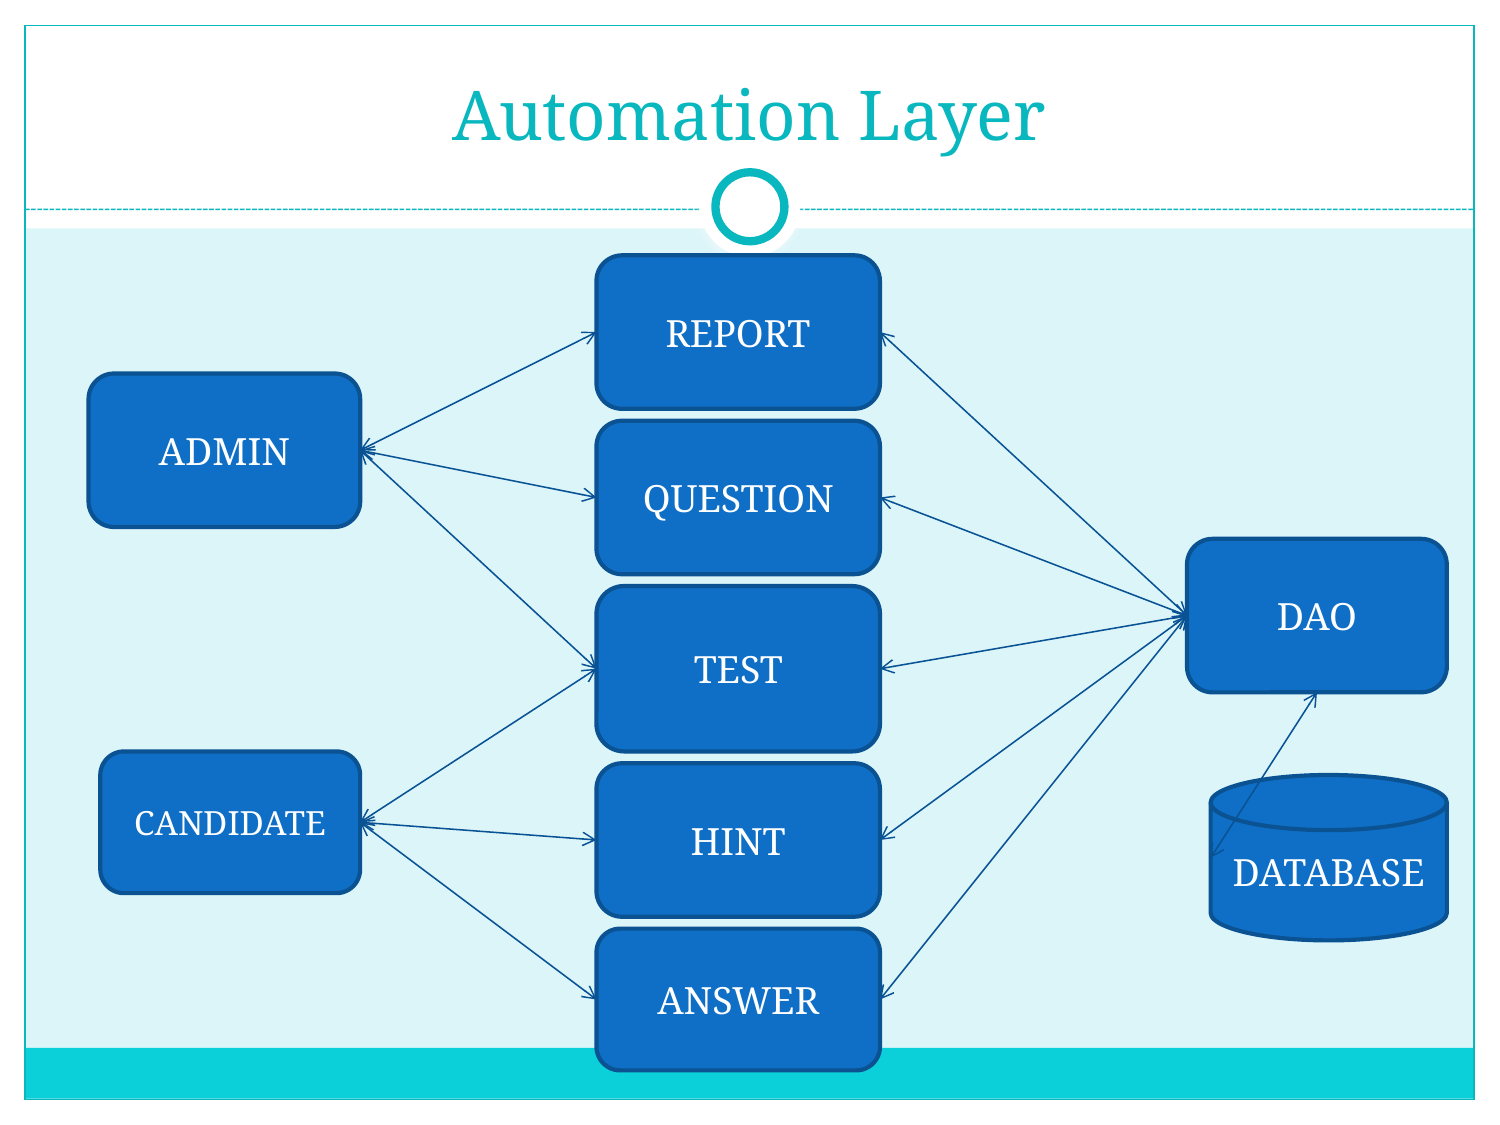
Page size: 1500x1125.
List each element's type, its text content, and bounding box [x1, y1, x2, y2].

text_box QUESTION [603, 418, 872, 577]
text_box ADMIN [86, 371, 352, 530]
text_box DATABASE [1208, 772, 1449, 943]
text_box HINT [603, 761, 872, 919]
text_box ANSWER [594, 926, 883, 1073]
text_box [359, 331, 597, 449]
text_box DAO [1196, 536, 1449, 695]
text_box CANDIDATE [98, 749, 352, 896]
text_box TEST [603, 583, 871, 754]
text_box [1281, 727, 1365, 740]
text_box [879, 628, 1188, 1000]
title Automation Layer [49, 37, 1450, 162]
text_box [359, 449, 597, 668]
text_box REPORT [594, 253, 883, 411]
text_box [359, 822, 597, 1000]
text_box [879, 331, 1188, 616]
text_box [359, 668, 597, 821]
